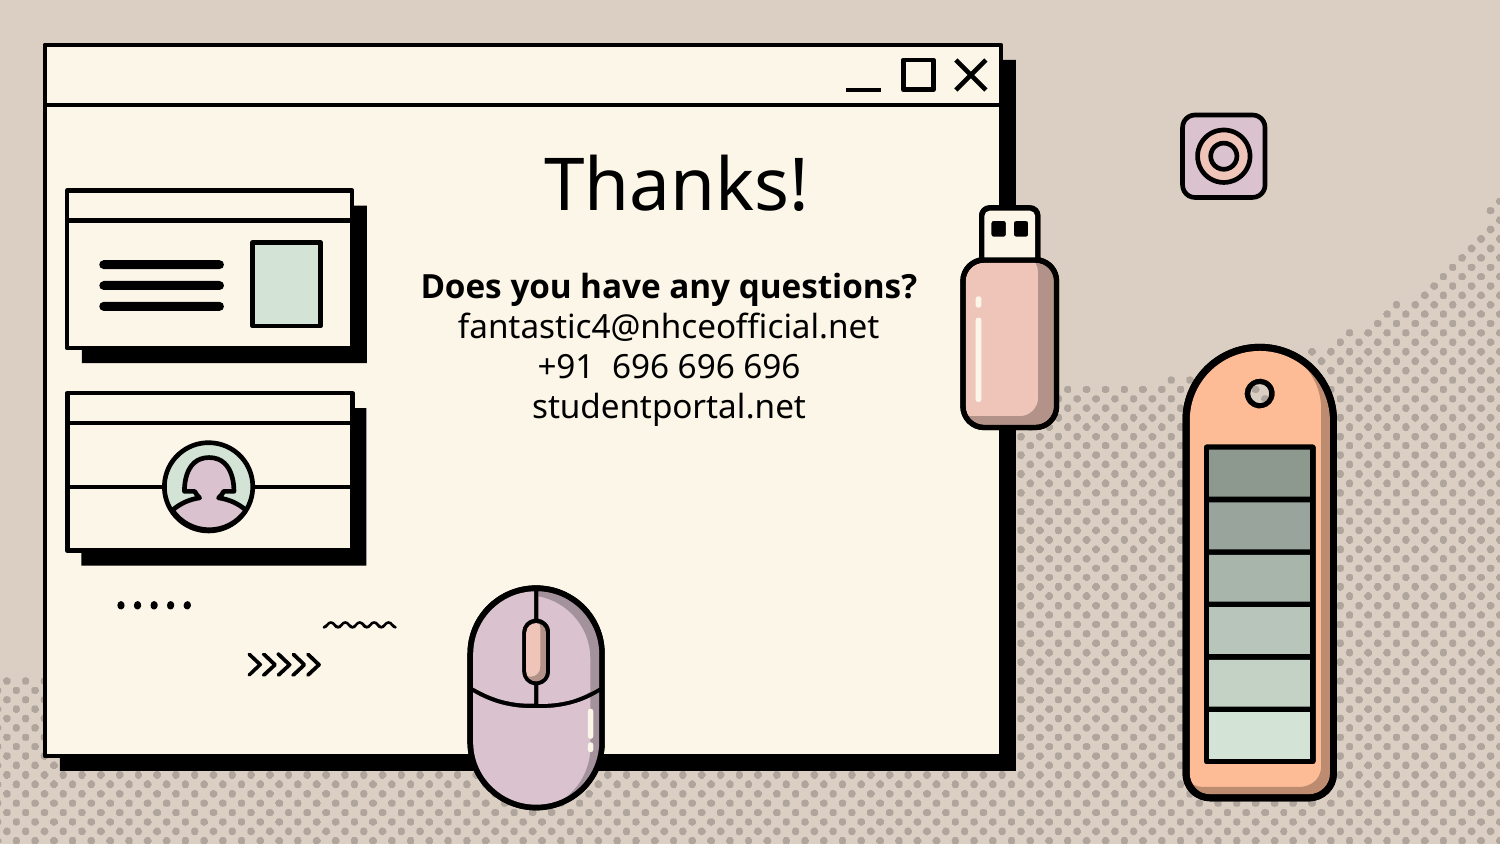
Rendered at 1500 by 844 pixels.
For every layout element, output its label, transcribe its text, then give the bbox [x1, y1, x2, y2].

text_box [117, 601, 125, 610]
text_box [322, 621, 397, 629]
text_box [167, 601, 175, 610]
text_box [247, 653, 263, 677]
text_box [150, 601, 158, 610]
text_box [1182, 114, 1266, 198]
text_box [66, 392, 367, 566]
subtitle Does you have any questions? fantastic4@nhceofficial.net +91 696 696 696 studentportal.net [294, 273, 954, 401]
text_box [66, 190, 368, 364]
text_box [467, 585, 605, 811]
text_box [276, 652, 292, 677]
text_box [1182, 343, 1338, 802]
text_box [261, 653, 277, 677]
text_box Thanks! [302, 122, 1053, 273]
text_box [960, 204, 1060, 431]
text_box [133, 601, 142, 610]
text_box [291, 653, 306, 677]
text_box [306, 653, 321, 677]
text_box [183, 601, 191, 610]
